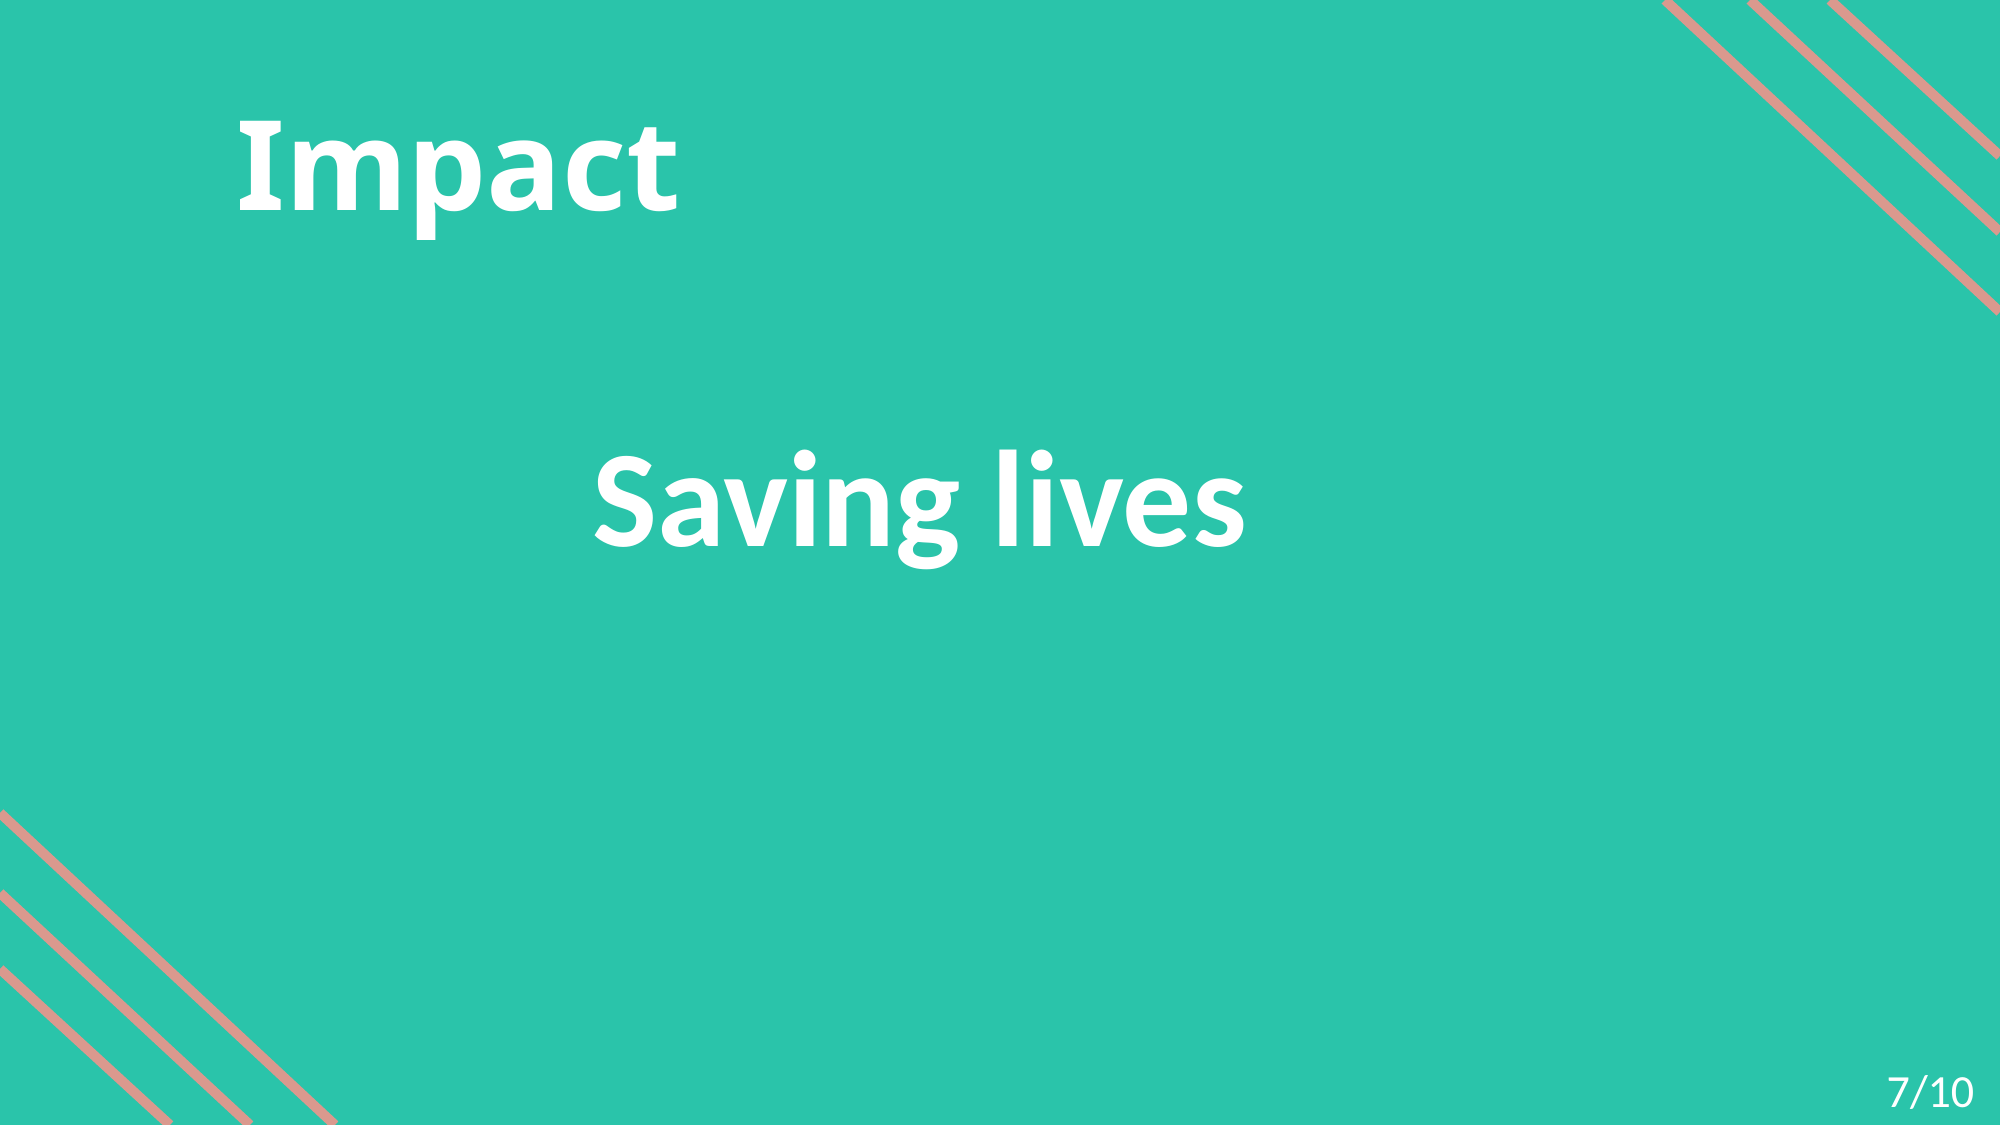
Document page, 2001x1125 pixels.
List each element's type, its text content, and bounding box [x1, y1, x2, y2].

text_box 7/10 [1860, 1059, 2000, 1125]
text_box Saving lives [577, 401, 2000, 626]
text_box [0, 812, 335, 1125]
text_box Impact [221, 77, 1664, 243]
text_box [1664, 0, 2000, 312]
